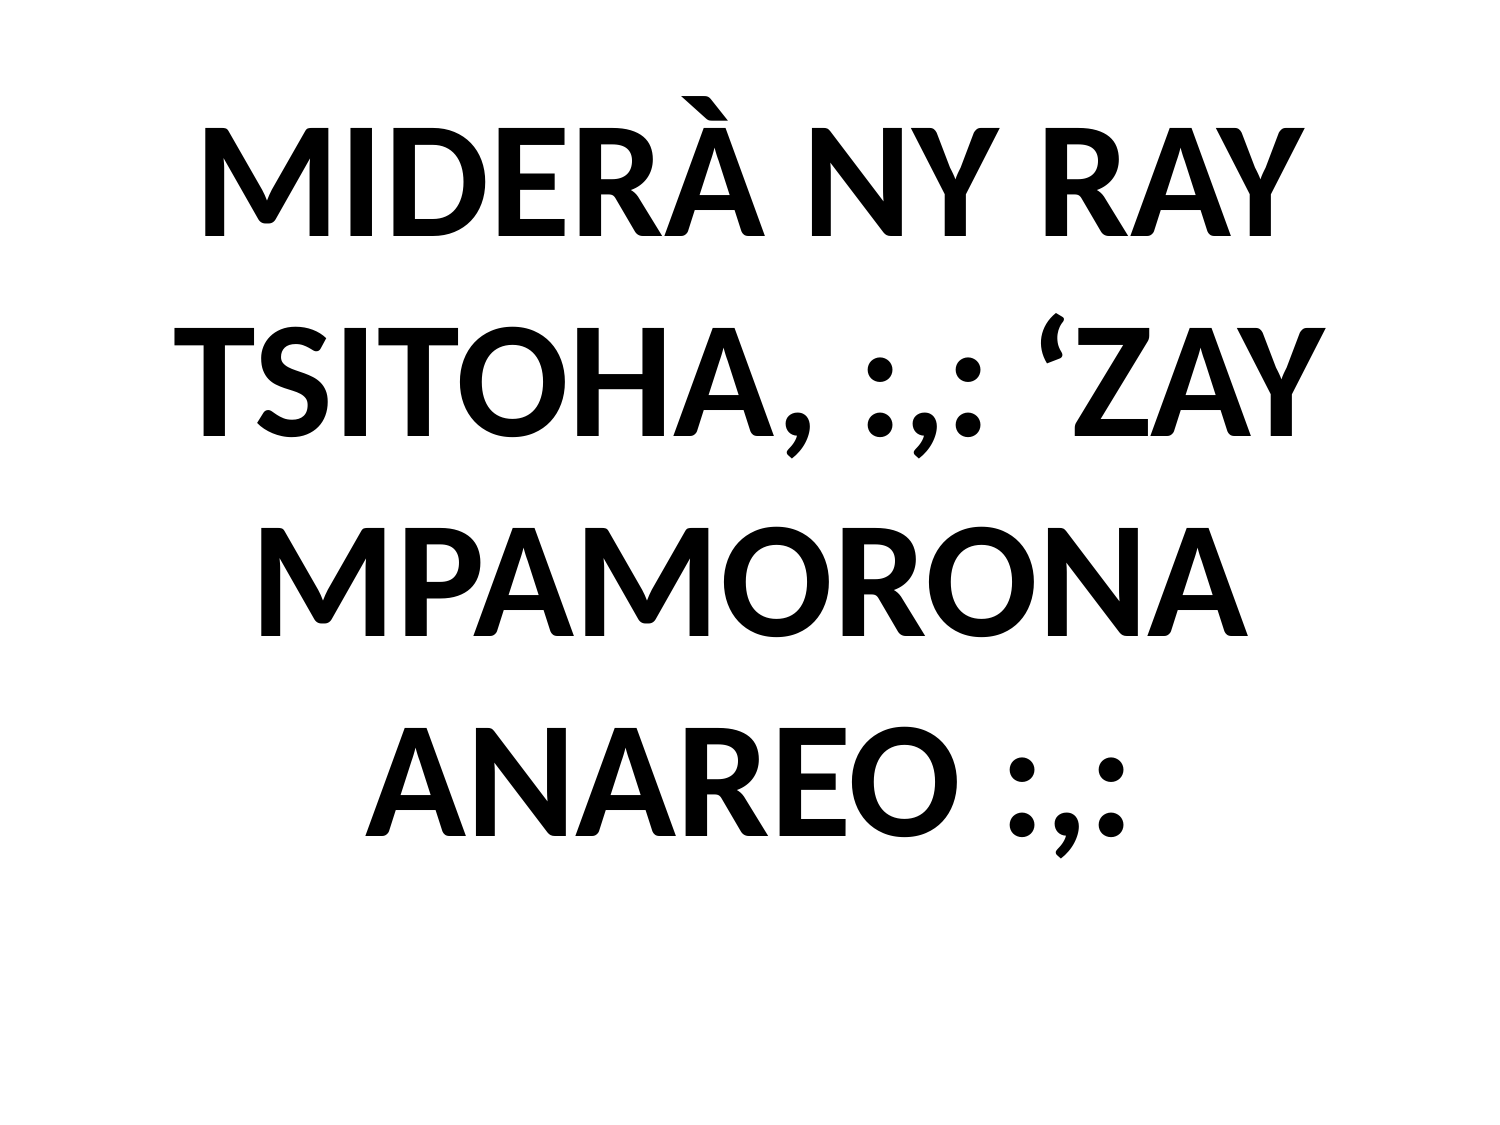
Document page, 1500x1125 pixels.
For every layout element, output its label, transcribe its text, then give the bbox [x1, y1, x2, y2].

title MIDERÀ NY RAY TSITOHA, :,: ‘ZAY MPAMORONA ANAREO :,: [112, 349, 1388, 591]
